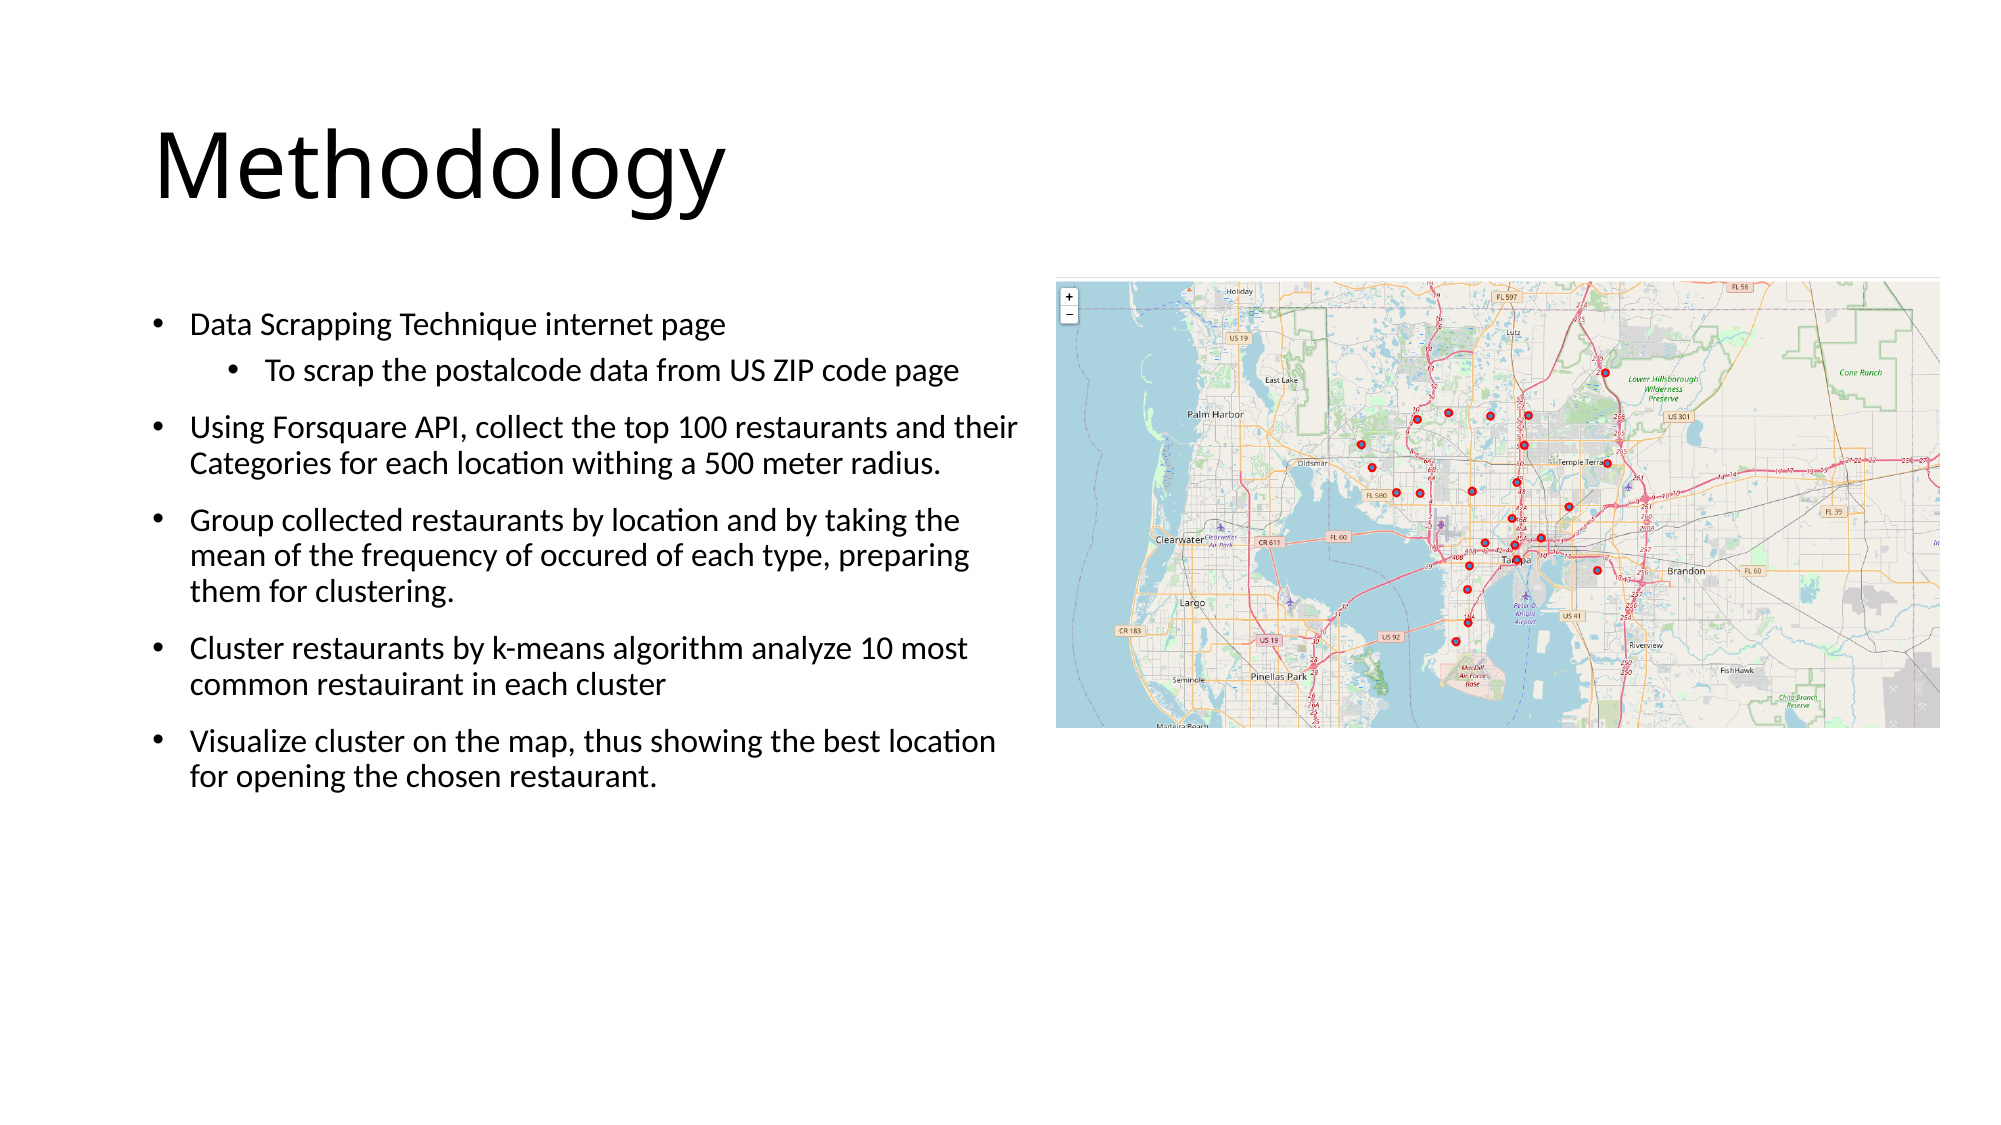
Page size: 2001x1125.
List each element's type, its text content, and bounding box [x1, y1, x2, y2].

picture [1056, 277, 1940, 728]
title Methodology [137, 59, 1863, 278]
list Data Scrapping Technique internet page To scrap the postalcode data from US ZIP code page Using Forsquare API, collect the top 100 restaurants and their Categories for each location withing a 500 meter radius. Group collected restaurants by location and by taking the mean of the frequency of occured of each type, preparing them for clustering. Cluster restaurants by k-means algorithm analyze 10 most common restauirant in each cluster Visualize cluster on the map, thus showing the best location for opening the chosen restaurant. [137, 299, 1057, 890]
